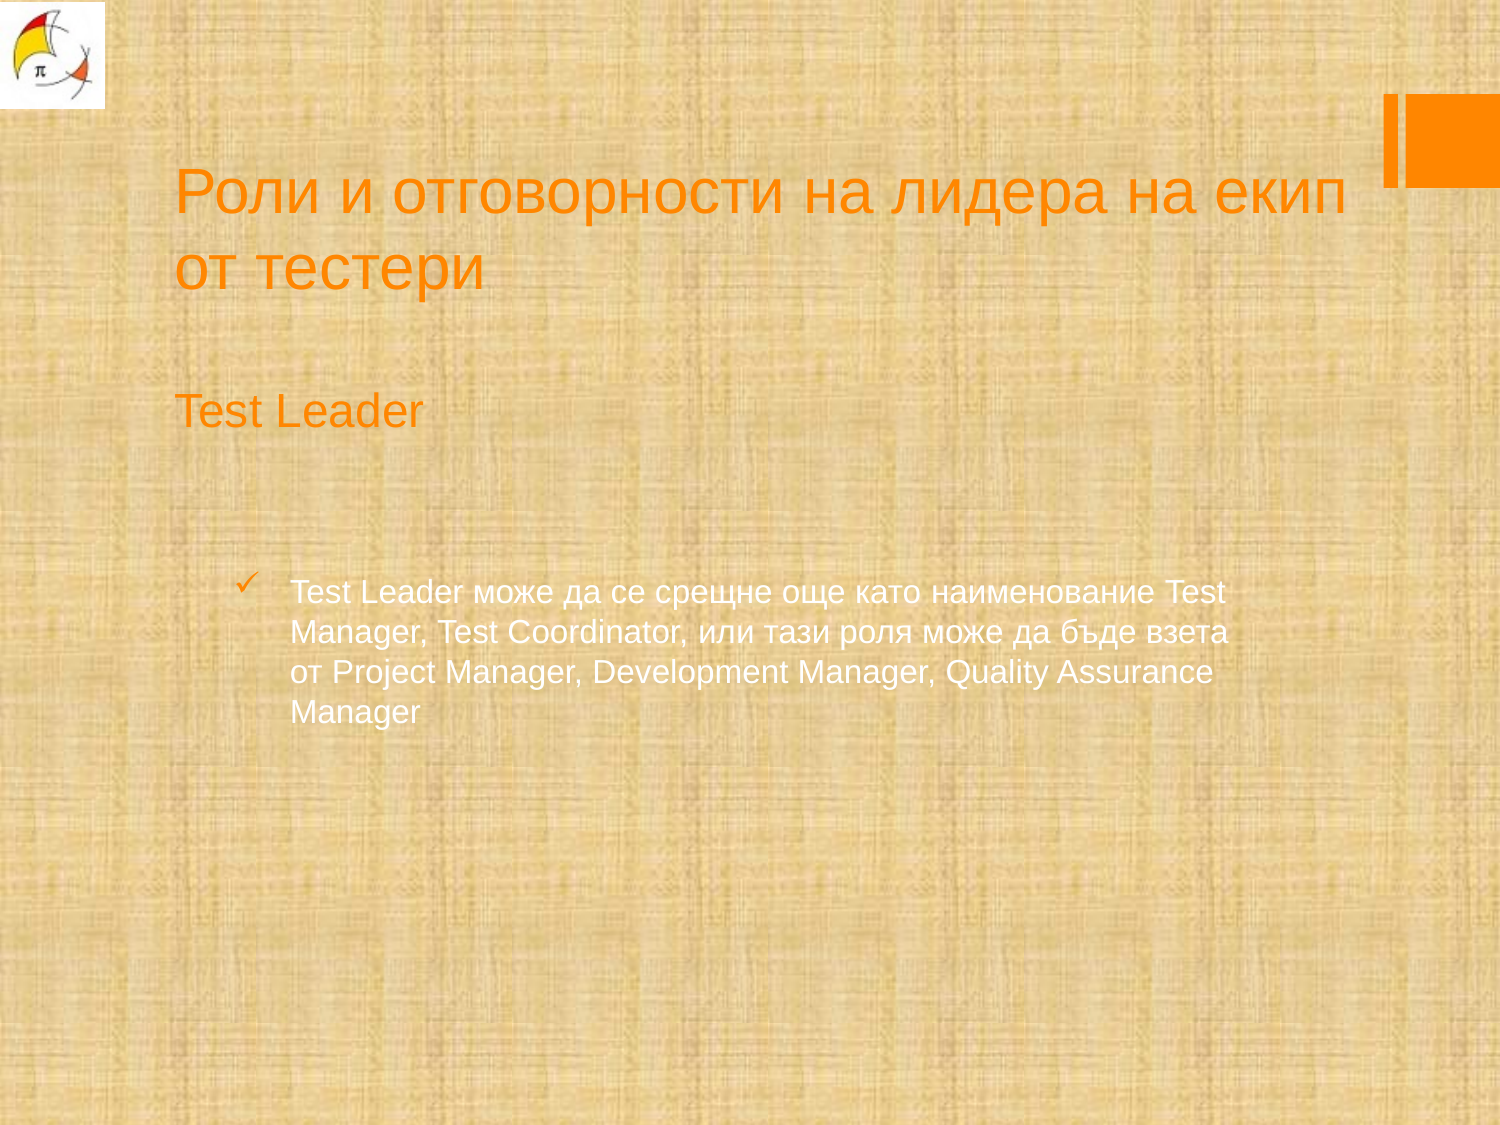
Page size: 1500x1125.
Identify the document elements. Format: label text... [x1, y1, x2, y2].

subtitle Test Leader може да се срещне още като наименование Test Manager, Test Coordinator, или тази роля може да бъде взета от Project Manager, Development Manager, Quality Assurance Manager [218, 562, 1269, 870]
picture [0, 0, 1500, 1125]
title Роли и отговорности на лидера на екип от тестери Test Leader [159, 137, 1435, 445]
